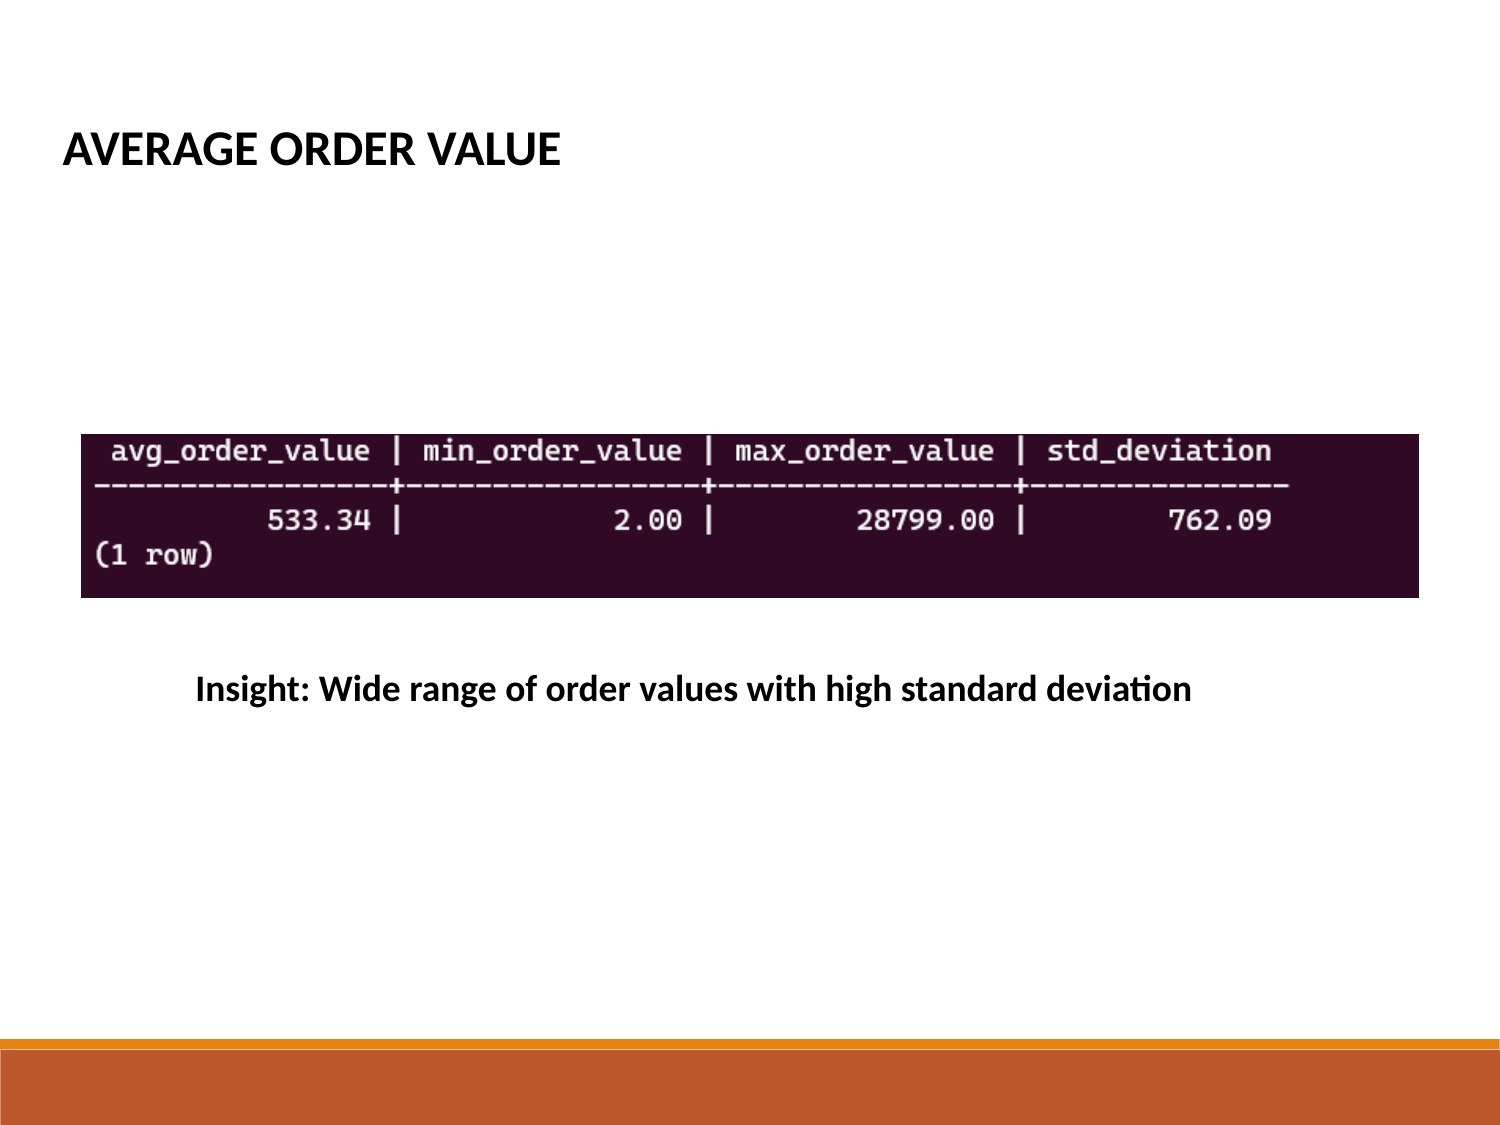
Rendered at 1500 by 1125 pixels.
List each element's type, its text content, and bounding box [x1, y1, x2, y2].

text_box AVERAGE ORDER VALUE [47, 107, 665, 183]
text_box Insight: Wide range of order values with high standard deviation [180, 656, 1320, 717]
picture [81, 433, 1419, 599]
